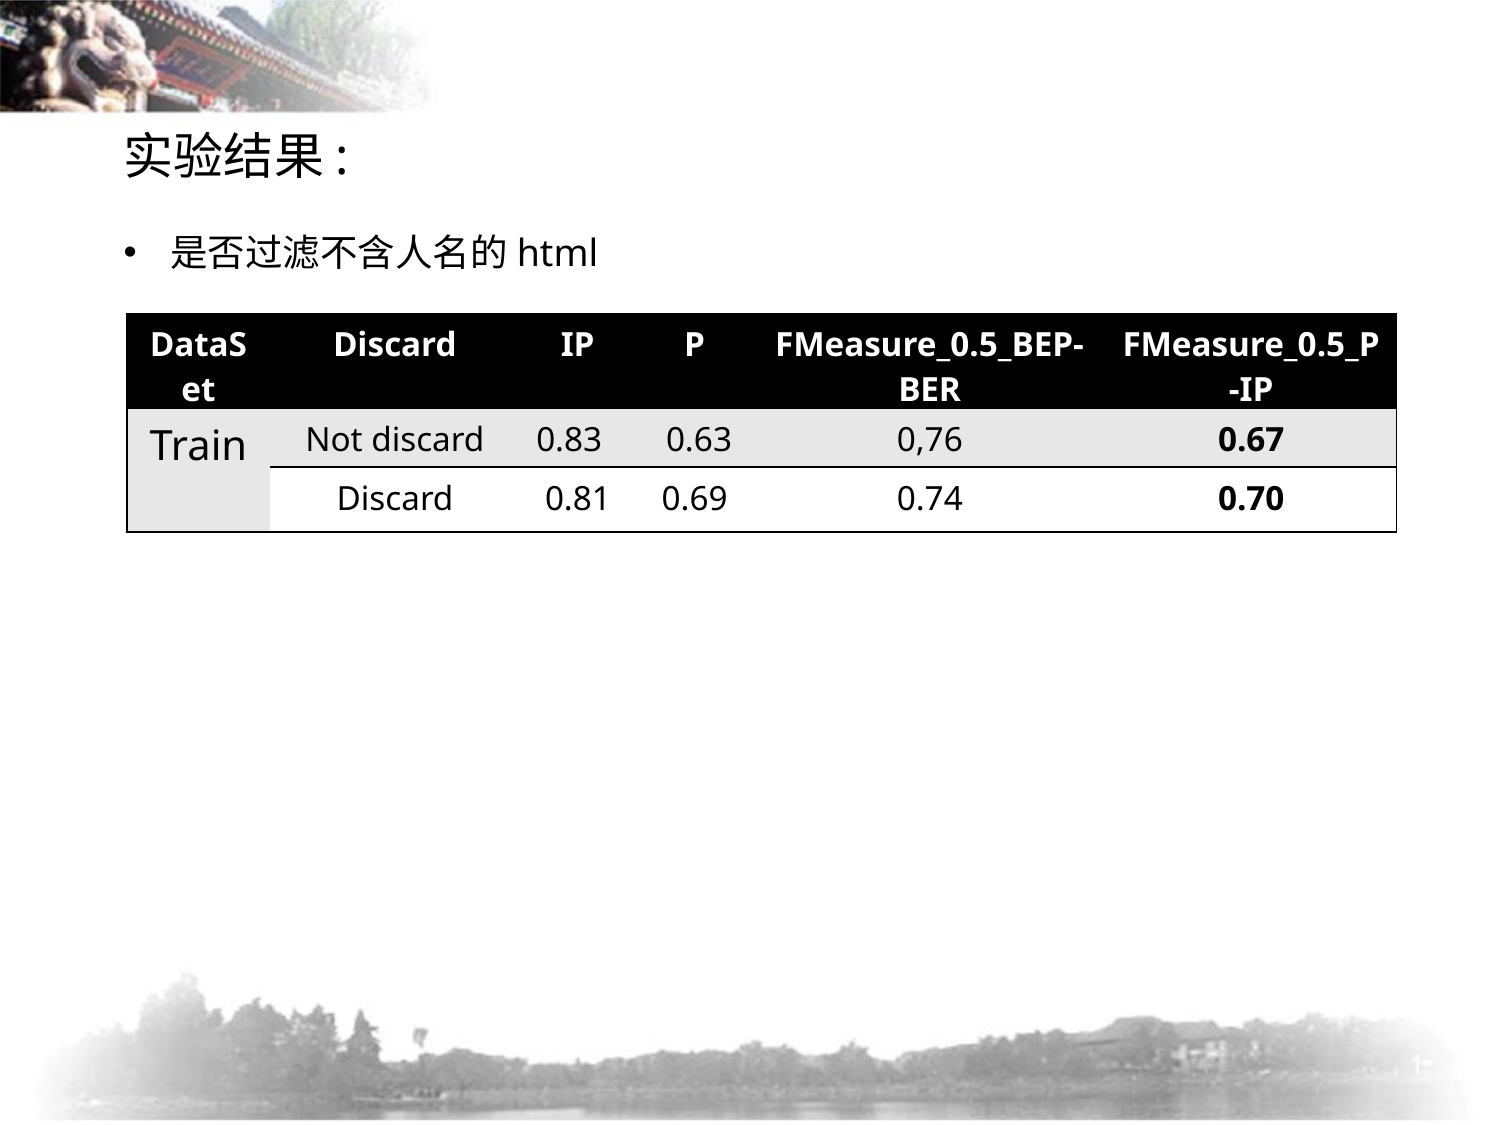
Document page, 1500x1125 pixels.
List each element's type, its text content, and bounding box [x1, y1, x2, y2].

table_header P [636, 314, 753, 408]
table_cell 0.70 [1106, 468, 1396, 531]
title 实验结果: [108, 116, 541, 199]
table_header IP [520, 314, 636, 408]
table_cell 0.63 [636, 409, 753, 466]
table_cell 0.83 [520, 409, 636, 466]
table_cell Train [128, 409, 270, 531]
table_cell Not discard [270, 409, 520, 466]
text_box 是否过滤不含人名的html [108, 199, 1397, 282]
table_cell 0.67 [1106, 409, 1396, 466]
table_cell Discard [270, 468, 520, 531]
table_cell 0,76 [753, 409, 1106, 466]
table_cell 0.81 [520, 468, 636, 531]
table_header DataSet [128, 314, 270, 408]
table_cell 0.74 [753, 468, 1106, 531]
table_header Discard [270, 314, 520, 408]
picture [0, 0, 1500, 1125]
table_cell 0.69 [636, 468, 753, 531]
table_header FMeasure_0.5_BEP-BER [753, 314, 1106, 408]
table_header FMeasure_0.5_P-IP [1106, 314, 1396, 408]
